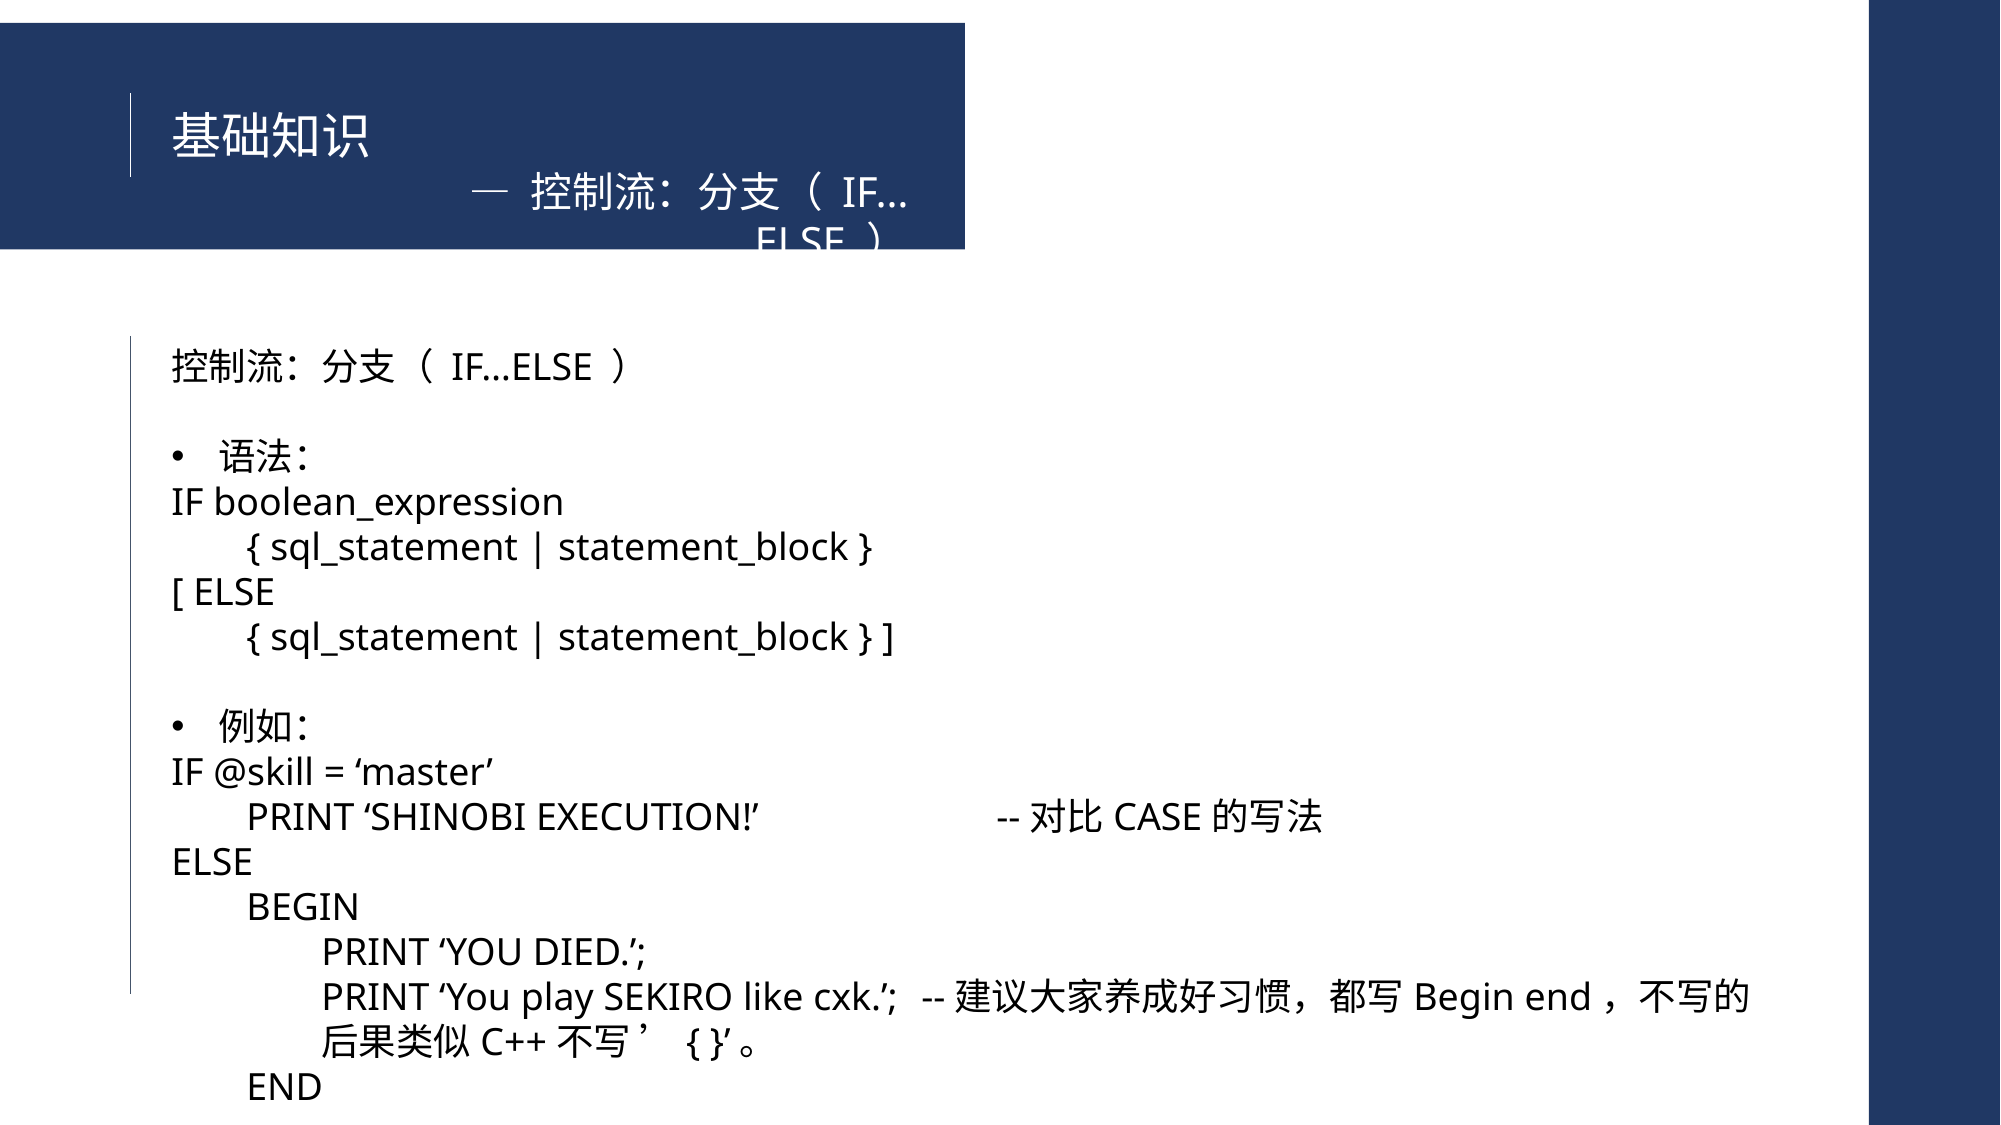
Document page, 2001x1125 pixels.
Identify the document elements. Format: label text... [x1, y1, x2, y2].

text_box 控制流：分支（ IF…ELSE ） 语法： IF boolean_expression { sql_statement | statement_block } [ ELSE { sql_statement | statement_block } ] 例如： IF @skill = ‘master’ PRINT ‘SHINOBI EXECUTION!’ --对比CASE的写法 ELSE BEGIN PRINT ‘YOU DIED.’; PRINT ‘You play SEKIRO like cxk.’; --建议大家养成好习惯，都写Begin end，不写的后果类似C++不写 ’{ }’。 END [156, 335, 1796, 1116]
text_box — 控制流：分支（ IF…ELSE ） [322, 158, 924, 323]
text_box [0, 22, 966, 250]
text_box [1868, 0, 2000, 1125]
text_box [130, 93, 860, 178]
